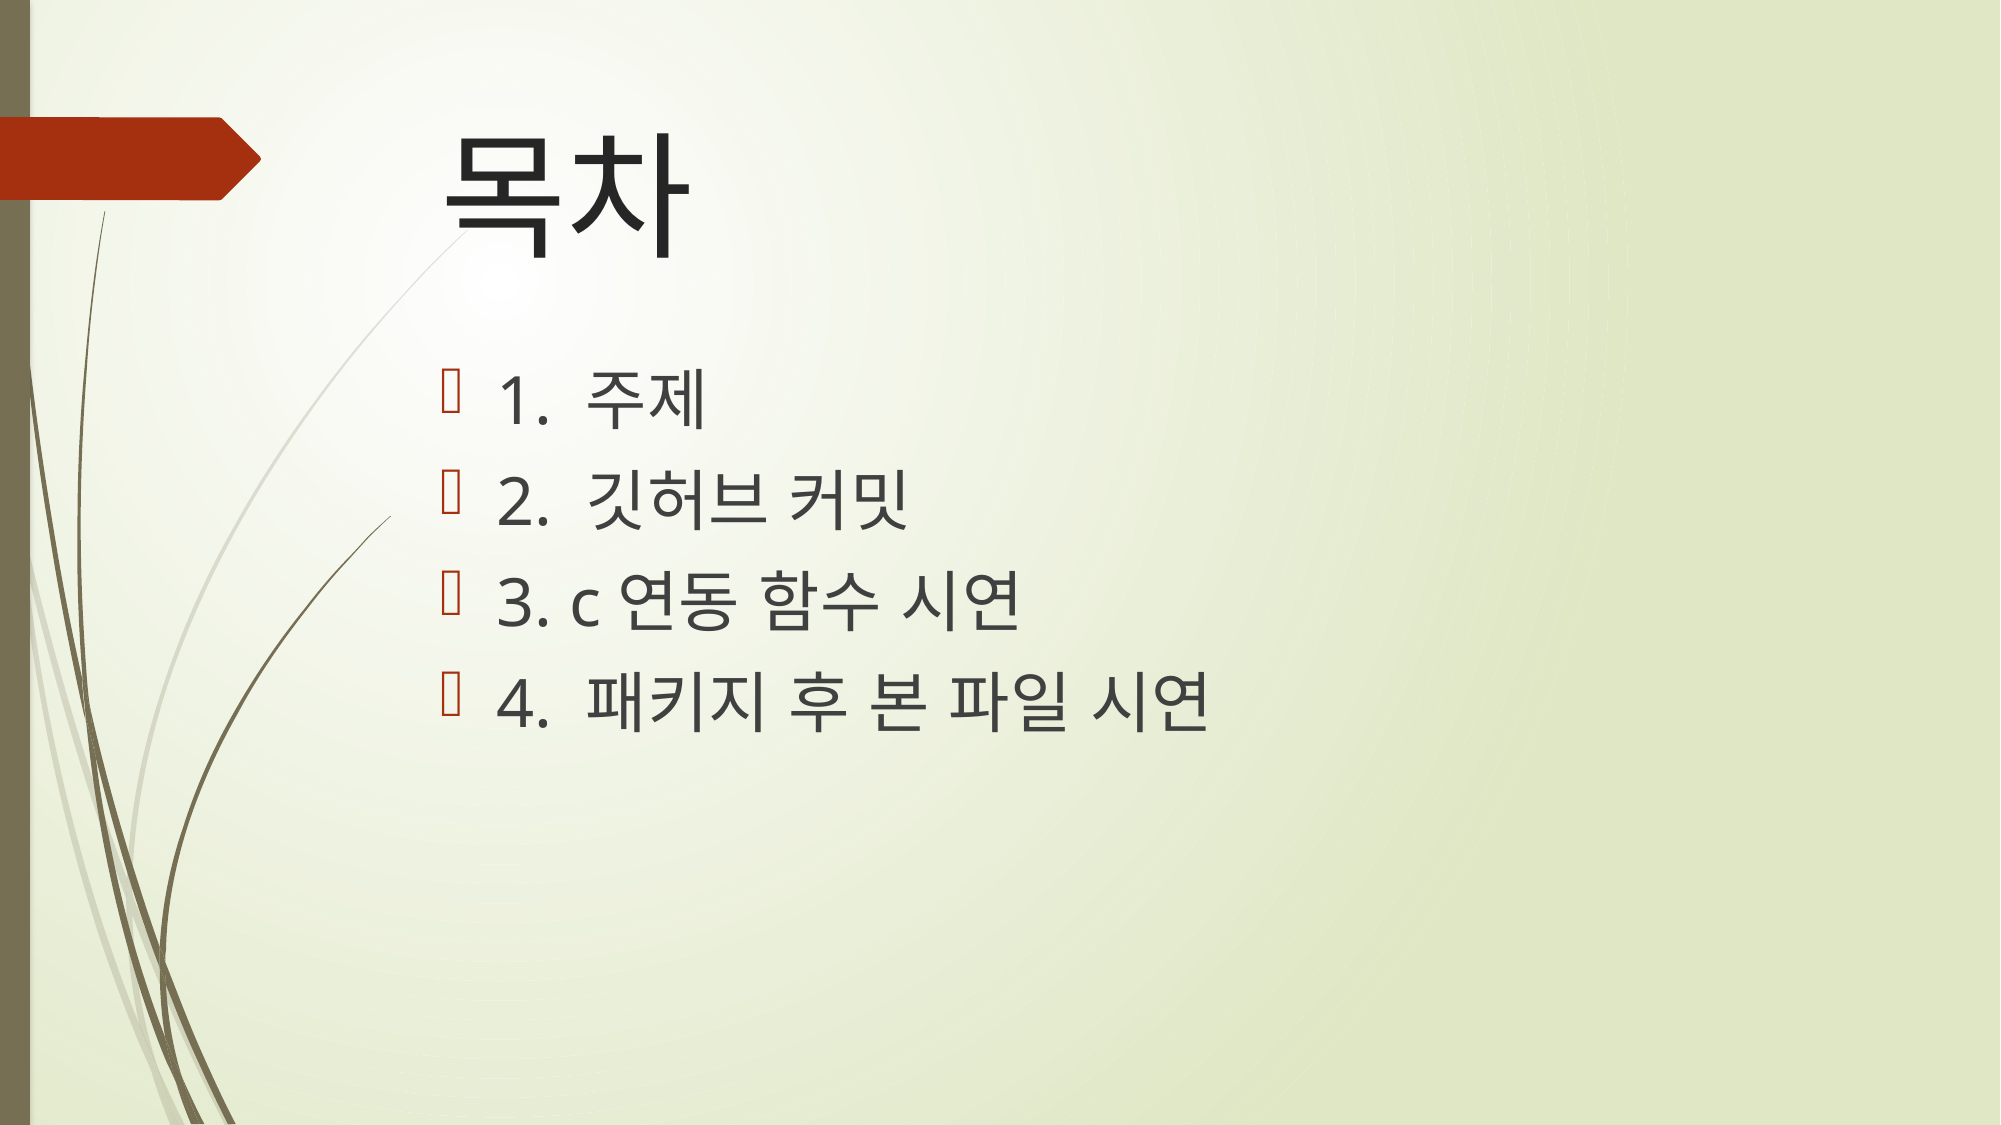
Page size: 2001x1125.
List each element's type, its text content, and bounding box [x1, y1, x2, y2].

list 1. 주제 2. 깃허브 커밋 3. c연동 함수 시연 4. 패키지 후 본 파일 시연 [424, 350, 1888, 970]
title 목차 [425, 102, 1888, 313]
